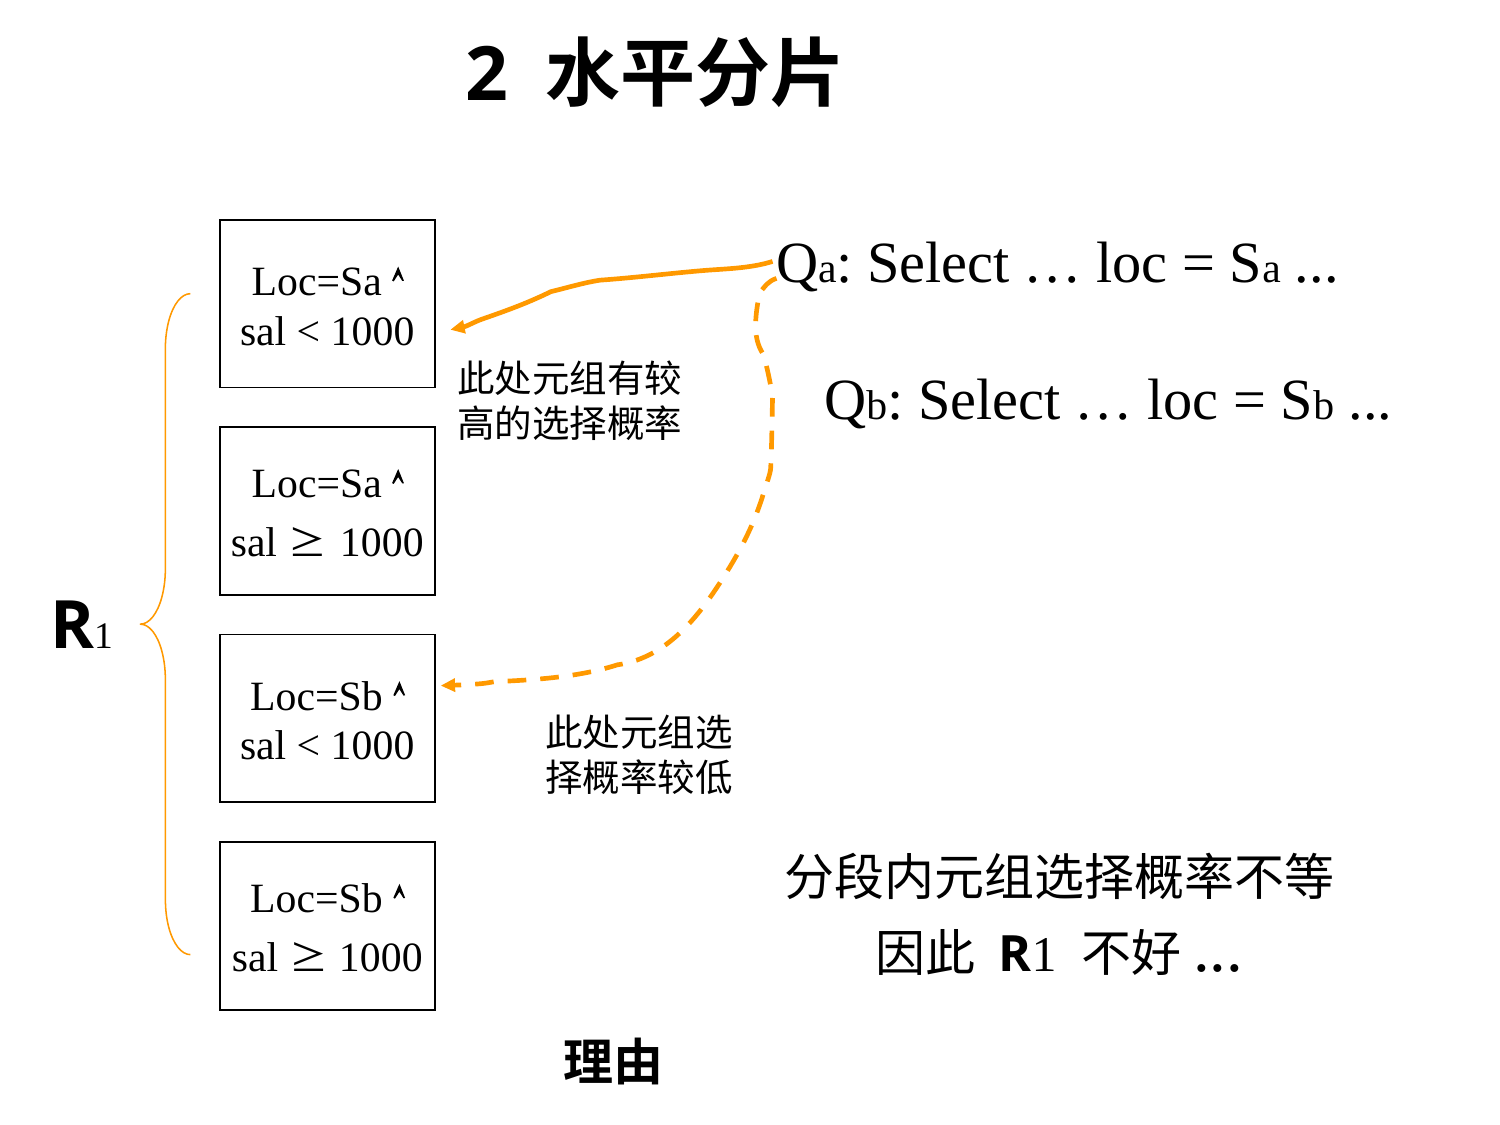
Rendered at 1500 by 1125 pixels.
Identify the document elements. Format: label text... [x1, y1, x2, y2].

text_box 分段内元组选择概率不等 因此 R1 不好... [769, 837, 1350, 993]
text_box 理由 [549, 1023, 845, 1098]
text_box 此处元组有较 高的选择概率 [442, 347, 698, 453]
text_box 此处元组选 择概率较低 [530, 702, 748, 807]
text_box Qb: Select … loc = Sb ... [809, 354, 1408, 439]
text_box [140, 293, 191, 955]
text_box [441, 278, 777, 692]
text_box Loc=Sa  sal < 1000 [219, 219, 435, 388]
text_box Loc=Sb  sal  1000 [219, 842, 435, 1010]
text_box Loc=Sb  sal < 1000 [219, 634, 435, 803]
text_box R1 [35, 574, 128, 669]
text_box Qa: Select … loc = Sa ... [761, 216, 1354, 301]
text_box Loc=Sa  sal  1000 [219, 427, 435, 595]
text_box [450, 17, 1205, 177]
text_box [450, 261, 773, 334]
